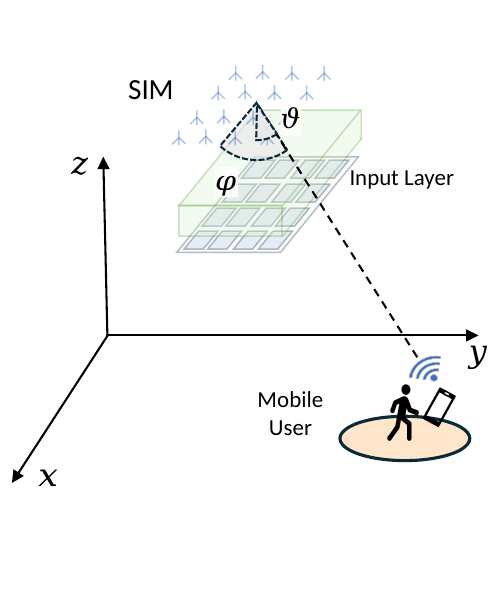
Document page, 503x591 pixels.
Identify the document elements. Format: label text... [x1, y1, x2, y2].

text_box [102, 156, 108, 336]
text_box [174, 64, 333, 147]
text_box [339, 381, 471, 462]
text_box SIM [94, 63, 208, 114]
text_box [255, 101, 418, 334]
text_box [176, 156, 255, 253]
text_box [178, 147, 255, 238]
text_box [11, 334, 109, 484]
text_box Mobile User [240, 377, 341, 448]
text_box Input Layer [418, 154, 477, 197]
picture [402, 347, 449, 387]
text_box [255, 336, 418, 358]
